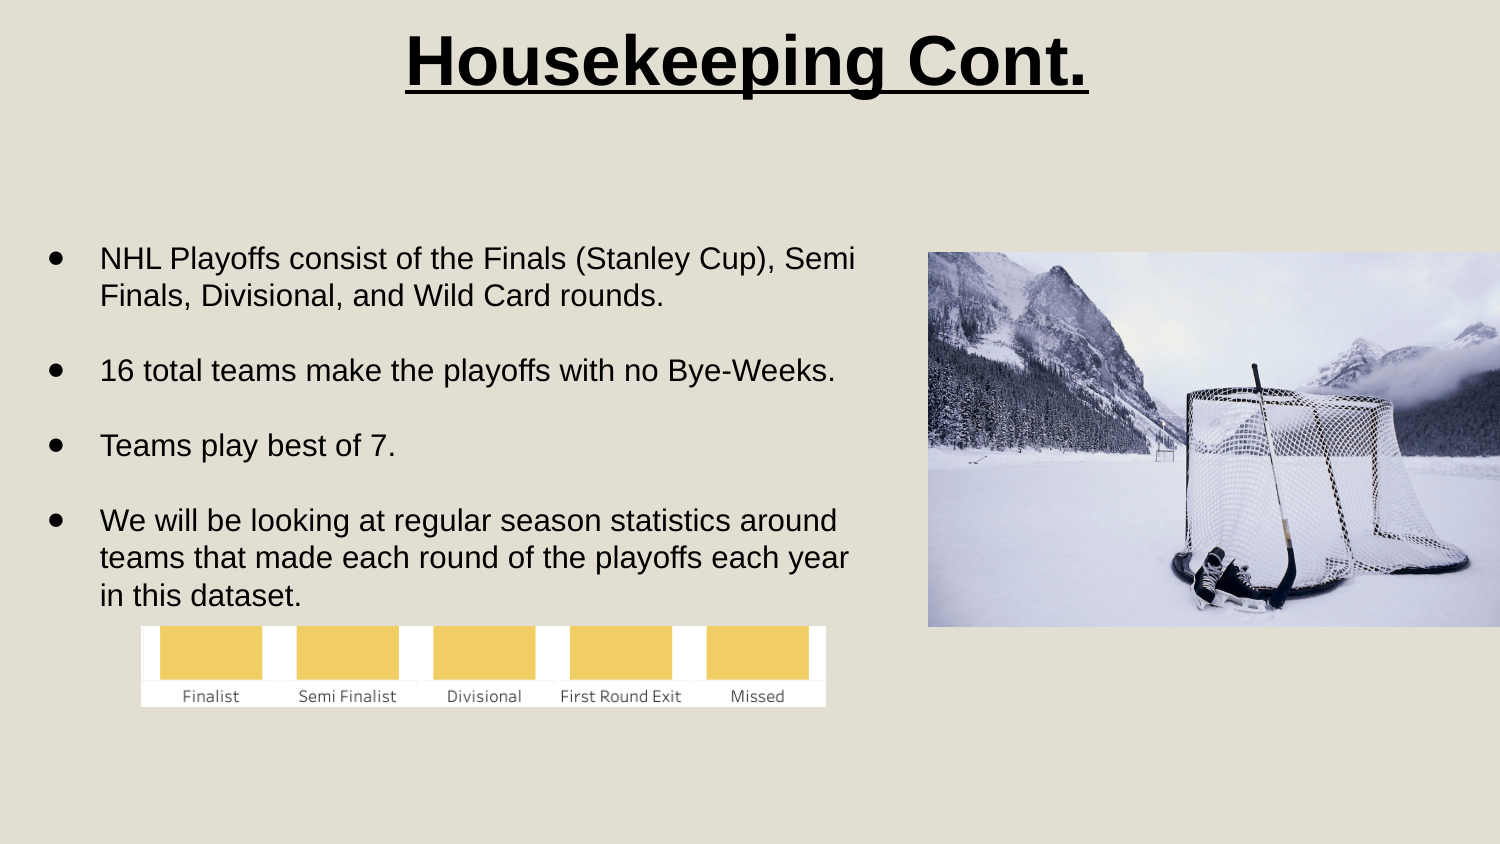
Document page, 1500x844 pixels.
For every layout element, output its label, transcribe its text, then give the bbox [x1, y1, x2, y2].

text_box Housekeeping Cont. [390, 0, 1110, 136]
picture [140, 626, 827, 707]
picture [928, 252, 1500, 627]
text_box NHL Playoffs consist of the Finals (Stanley Cup), Semi Finals, Divisional, and Wild Card rounds. 16 total teams make the playoffs with no Bye-Weeks. Teams play best of 7. We will be looking at regular season statistics around teams that made each round of the playoffs each year in this dataset. [9, 223, 896, 621]
